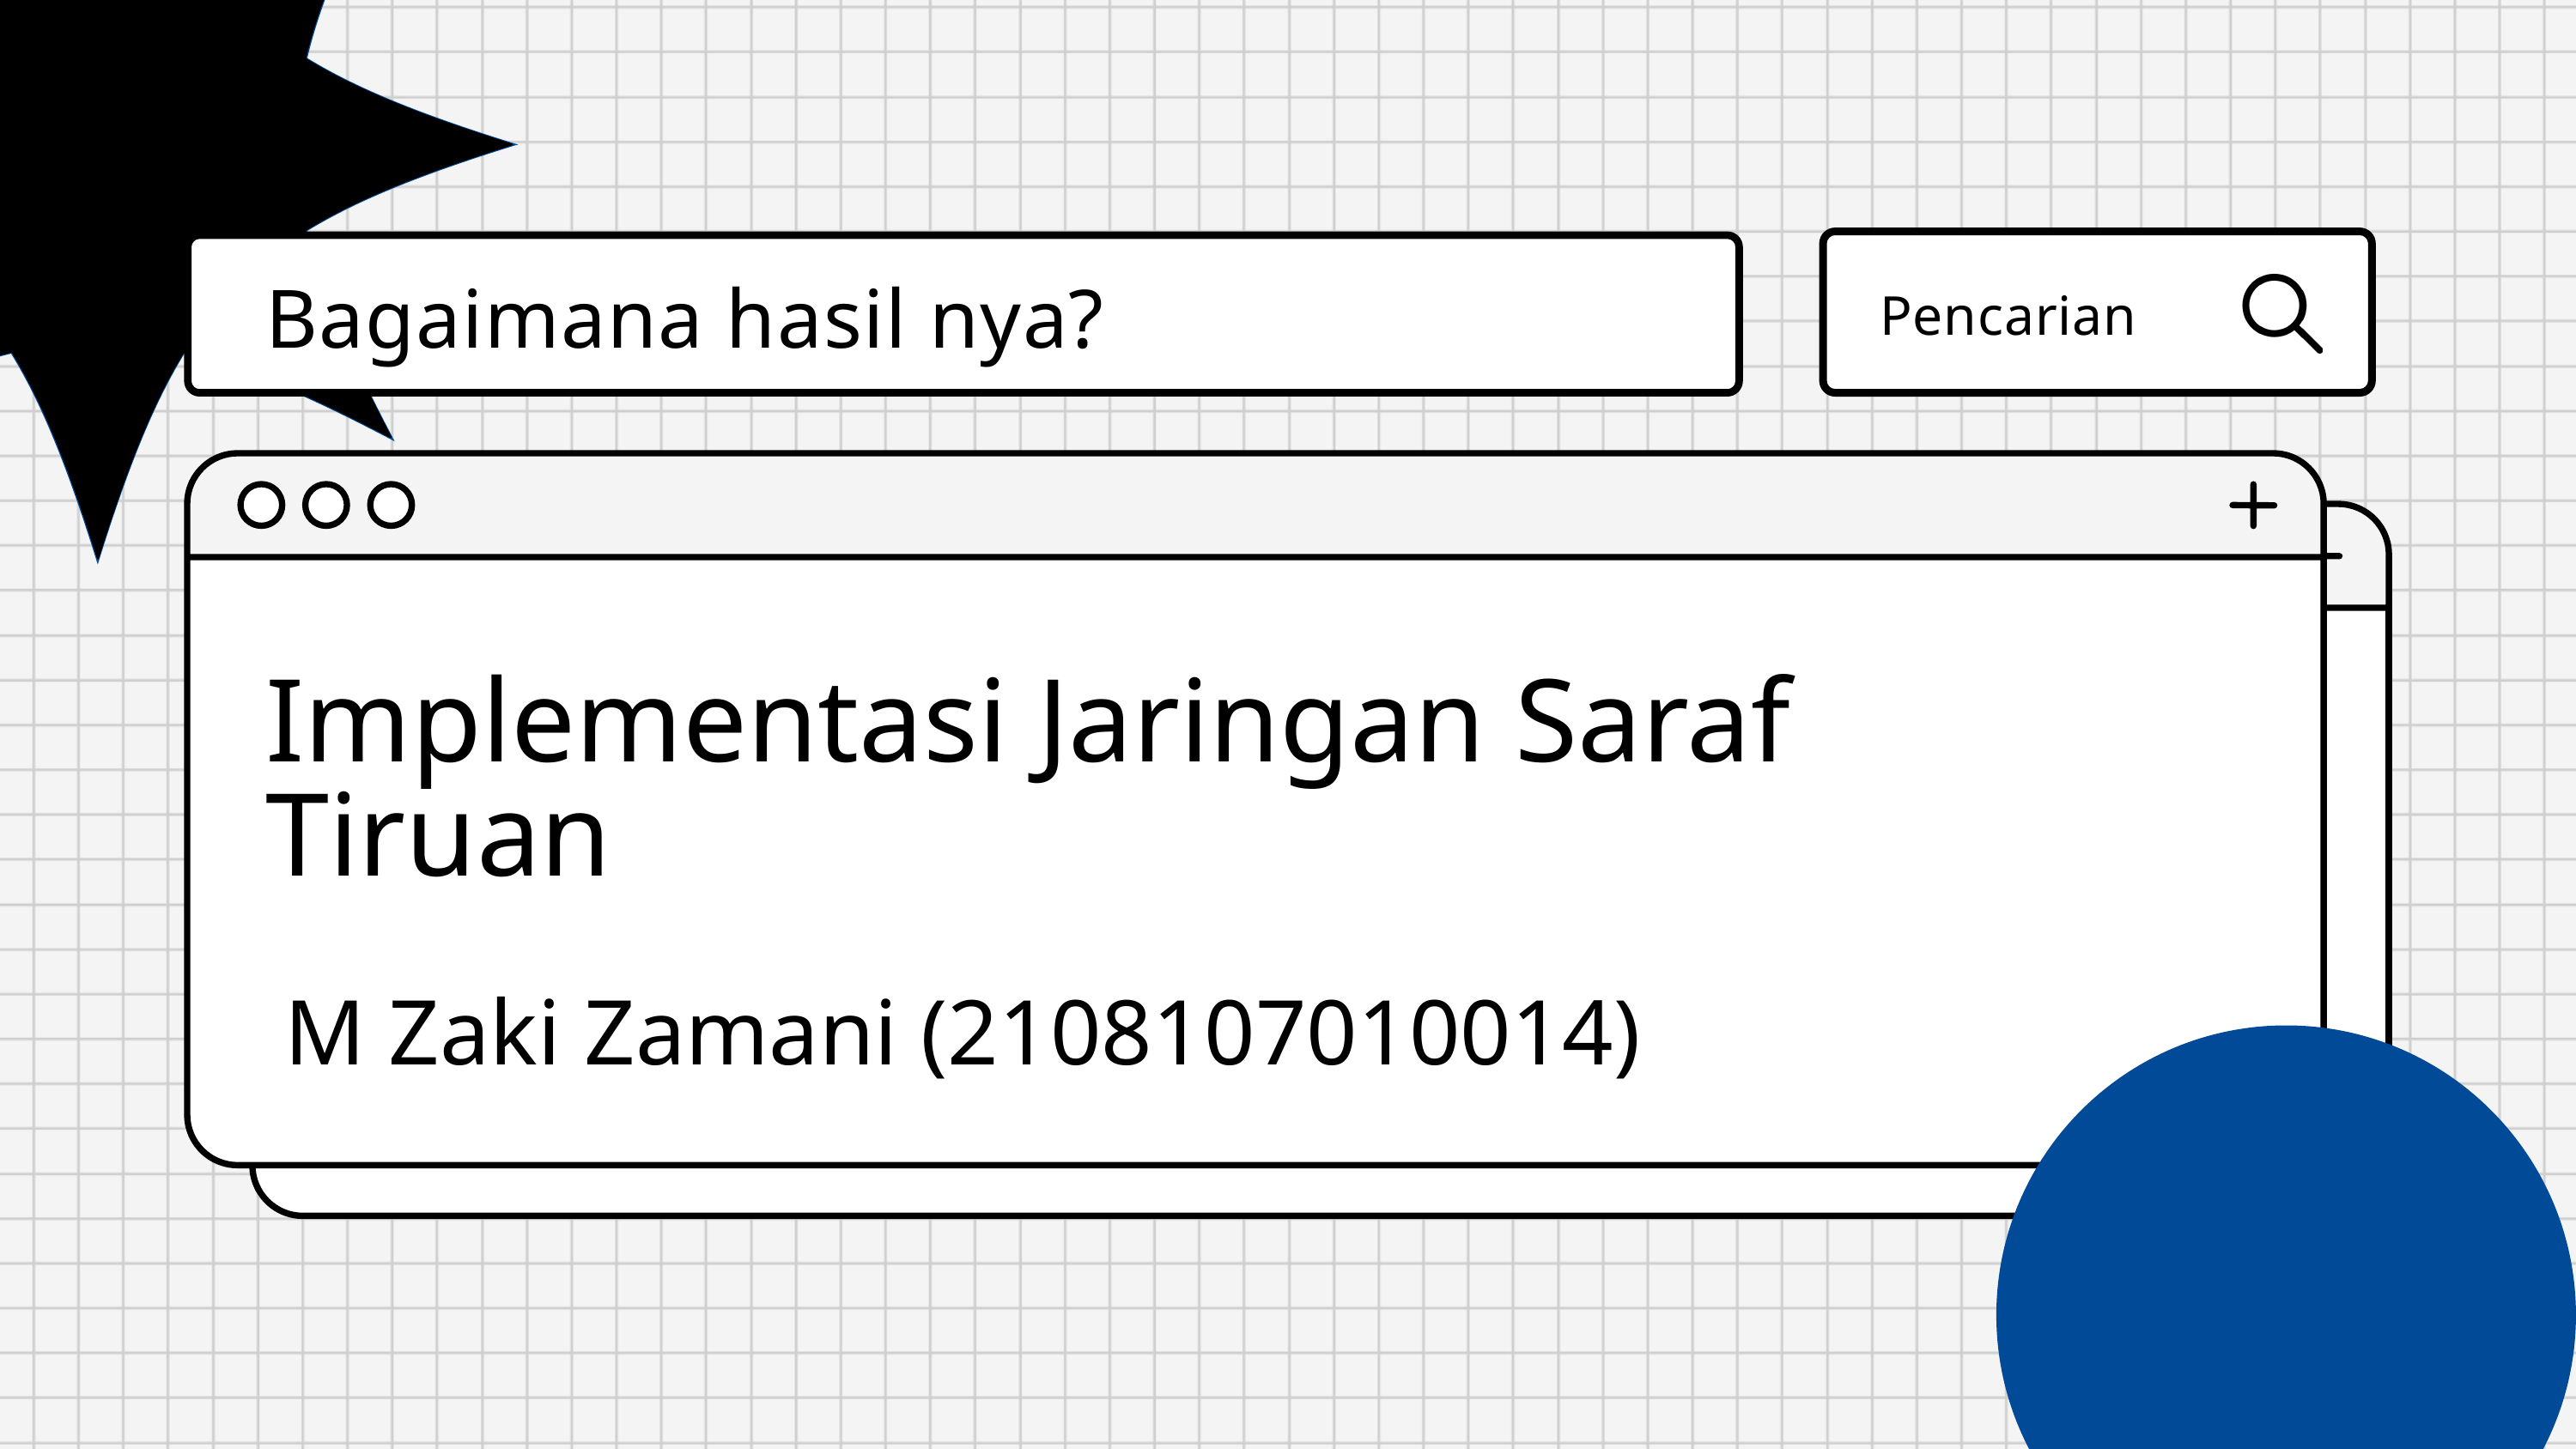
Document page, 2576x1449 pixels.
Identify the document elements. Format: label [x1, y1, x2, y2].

text_box [1819, 227, 2377, 397]
text_box [522, 0, 2576, 1024]
text_box [0, 572, 1991, 1449]
text_box [184, 450, 2392, 1220]
text_box [265, 655, 1990, 1157]
text_box [184, 231, 1743, 397]
text_box [1996, 1025, 2576, 1449]
text_box [0, 0, 519, 565]
